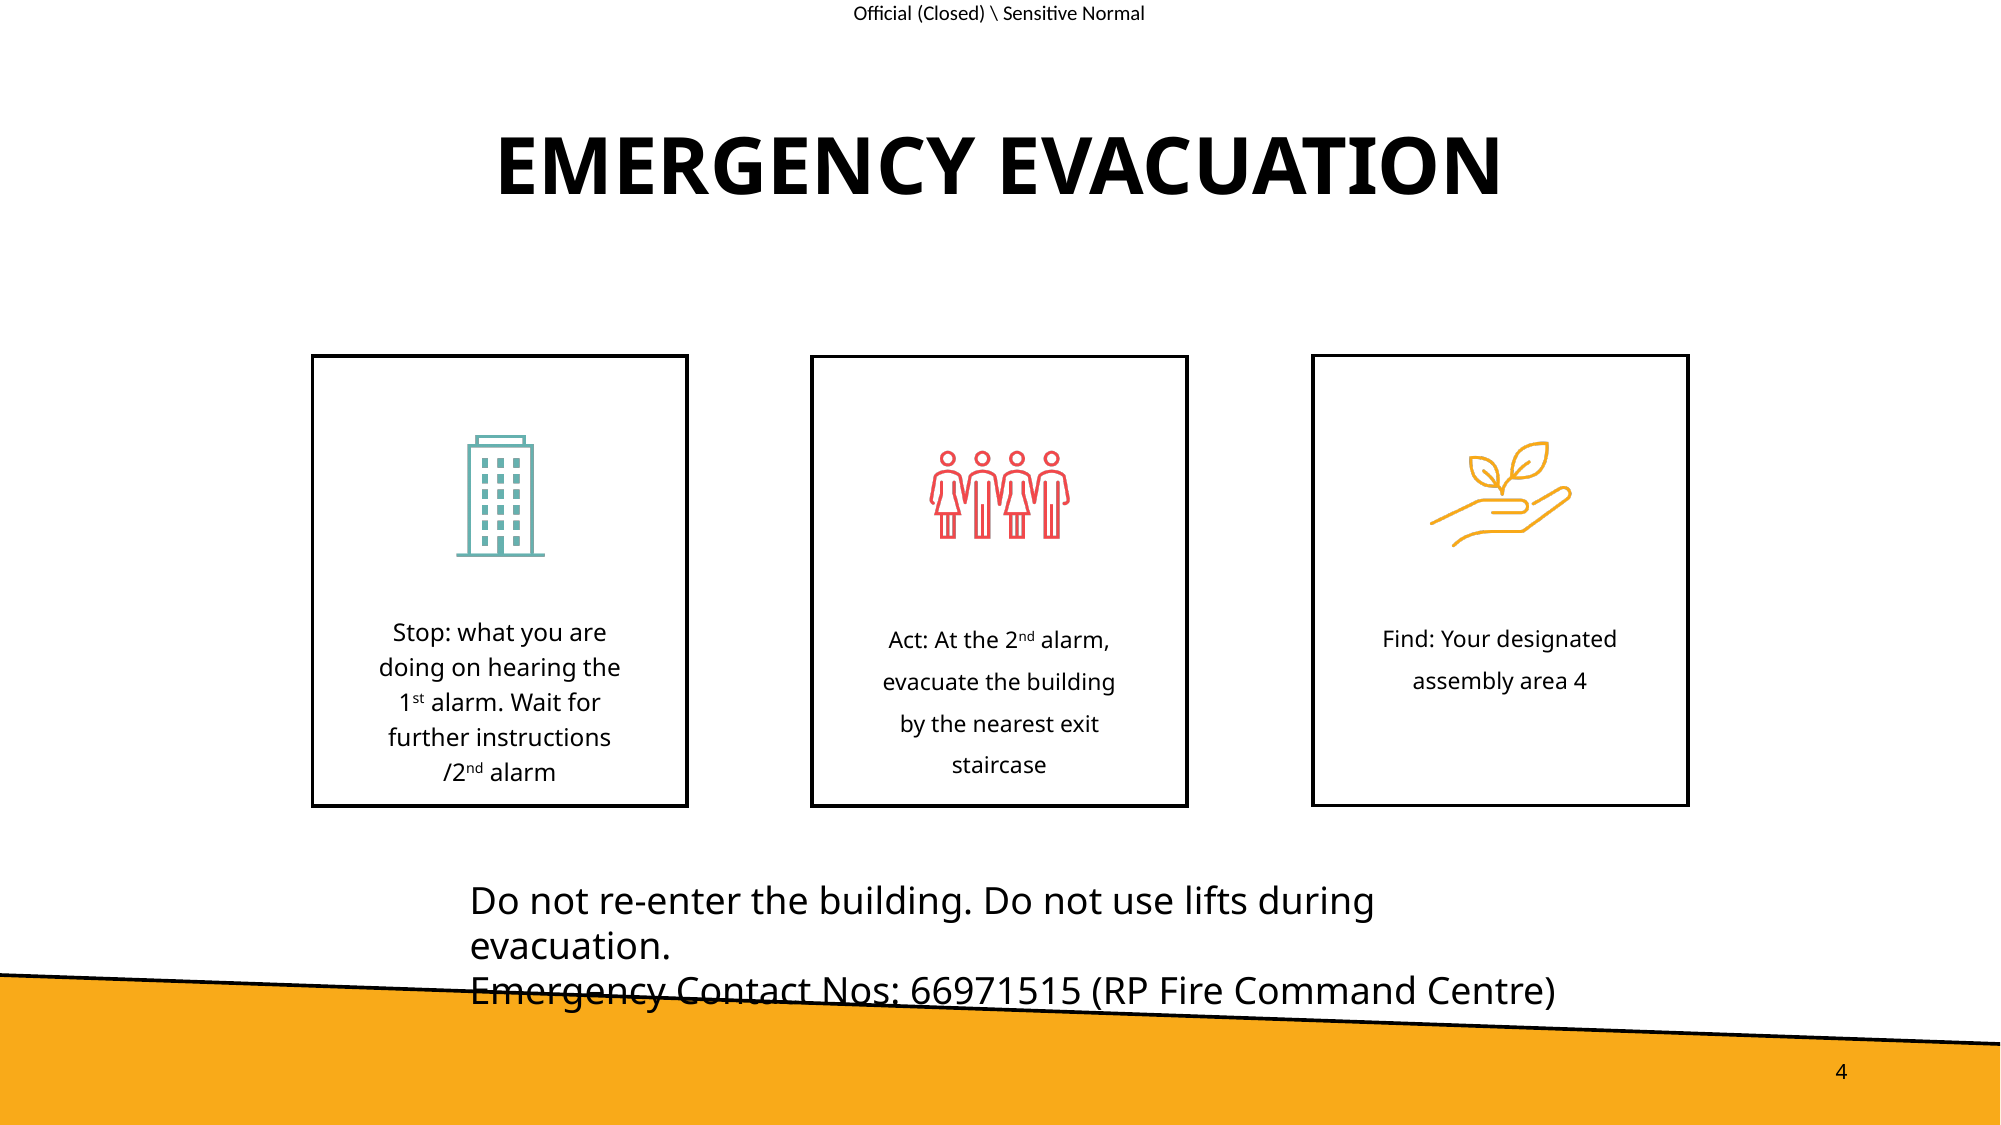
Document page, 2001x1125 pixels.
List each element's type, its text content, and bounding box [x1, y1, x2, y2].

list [924, 419, 1075, 570]
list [425, 419, 576, 570]
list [1425, 418, 1576, 569]
title Emergency Evacuation [137, 59, 1863, 278]
text_box [1312, 355, 1689, 807]
text_box [811, 355, 1188, 807]
text_box Do not re-enter the building. Do not use lifts during evacuation. Emergency Contact Nos: 66971515 (RP Fire Command Centre) [454, 870, 1576, 1065]
text_box [311, 355, 688, 807]
slide_number 4 [1412, 1042, 1863, 1103]
